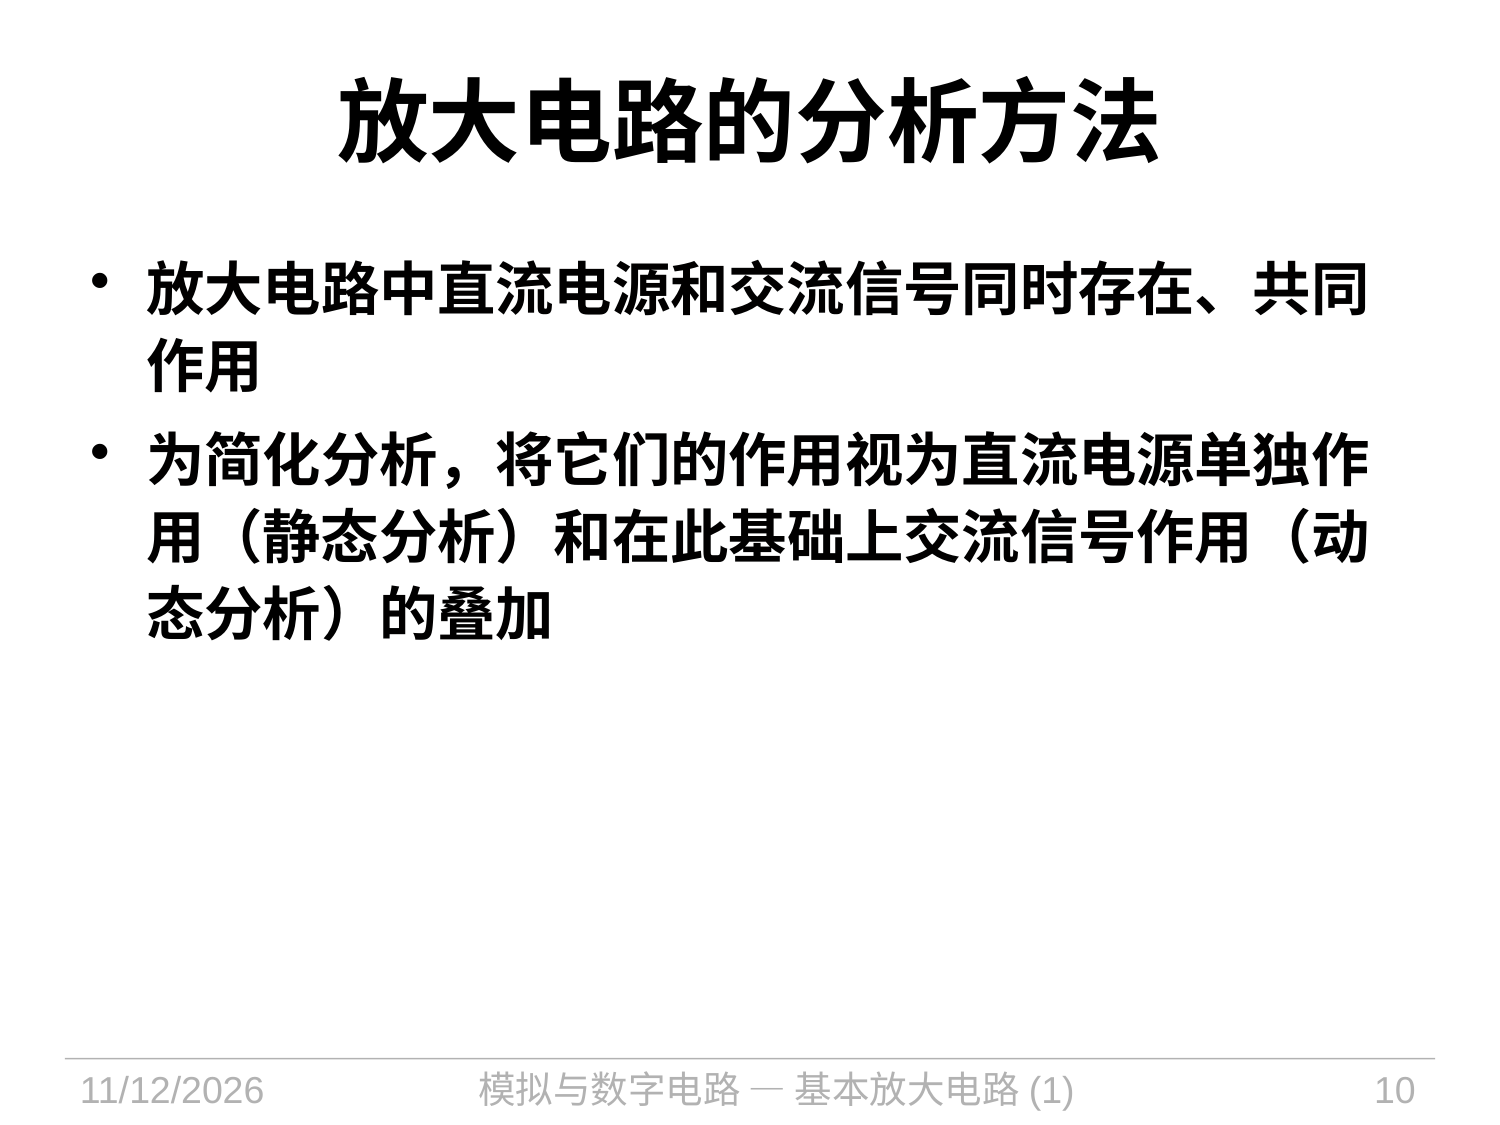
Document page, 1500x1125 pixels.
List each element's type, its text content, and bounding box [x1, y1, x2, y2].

list 放大电路中直流电源和交流信号同时存在、共同作用 为简化分析，将它们的作用视为直流电源单独作用（静态分析）和在此基础上交流信号作用（动态分析）的叠加 [75, 237, 1425, 1047]
slide_number 10 [1230, 1058, 1431, 1125]
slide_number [64, 1058, 348, 1125]
title 放大电路的分析方法 [75, 24, 1425, 213]
footer 模拟与数字电路 — 基本放大电路(1) [373, 1058, 1179, 1125]
